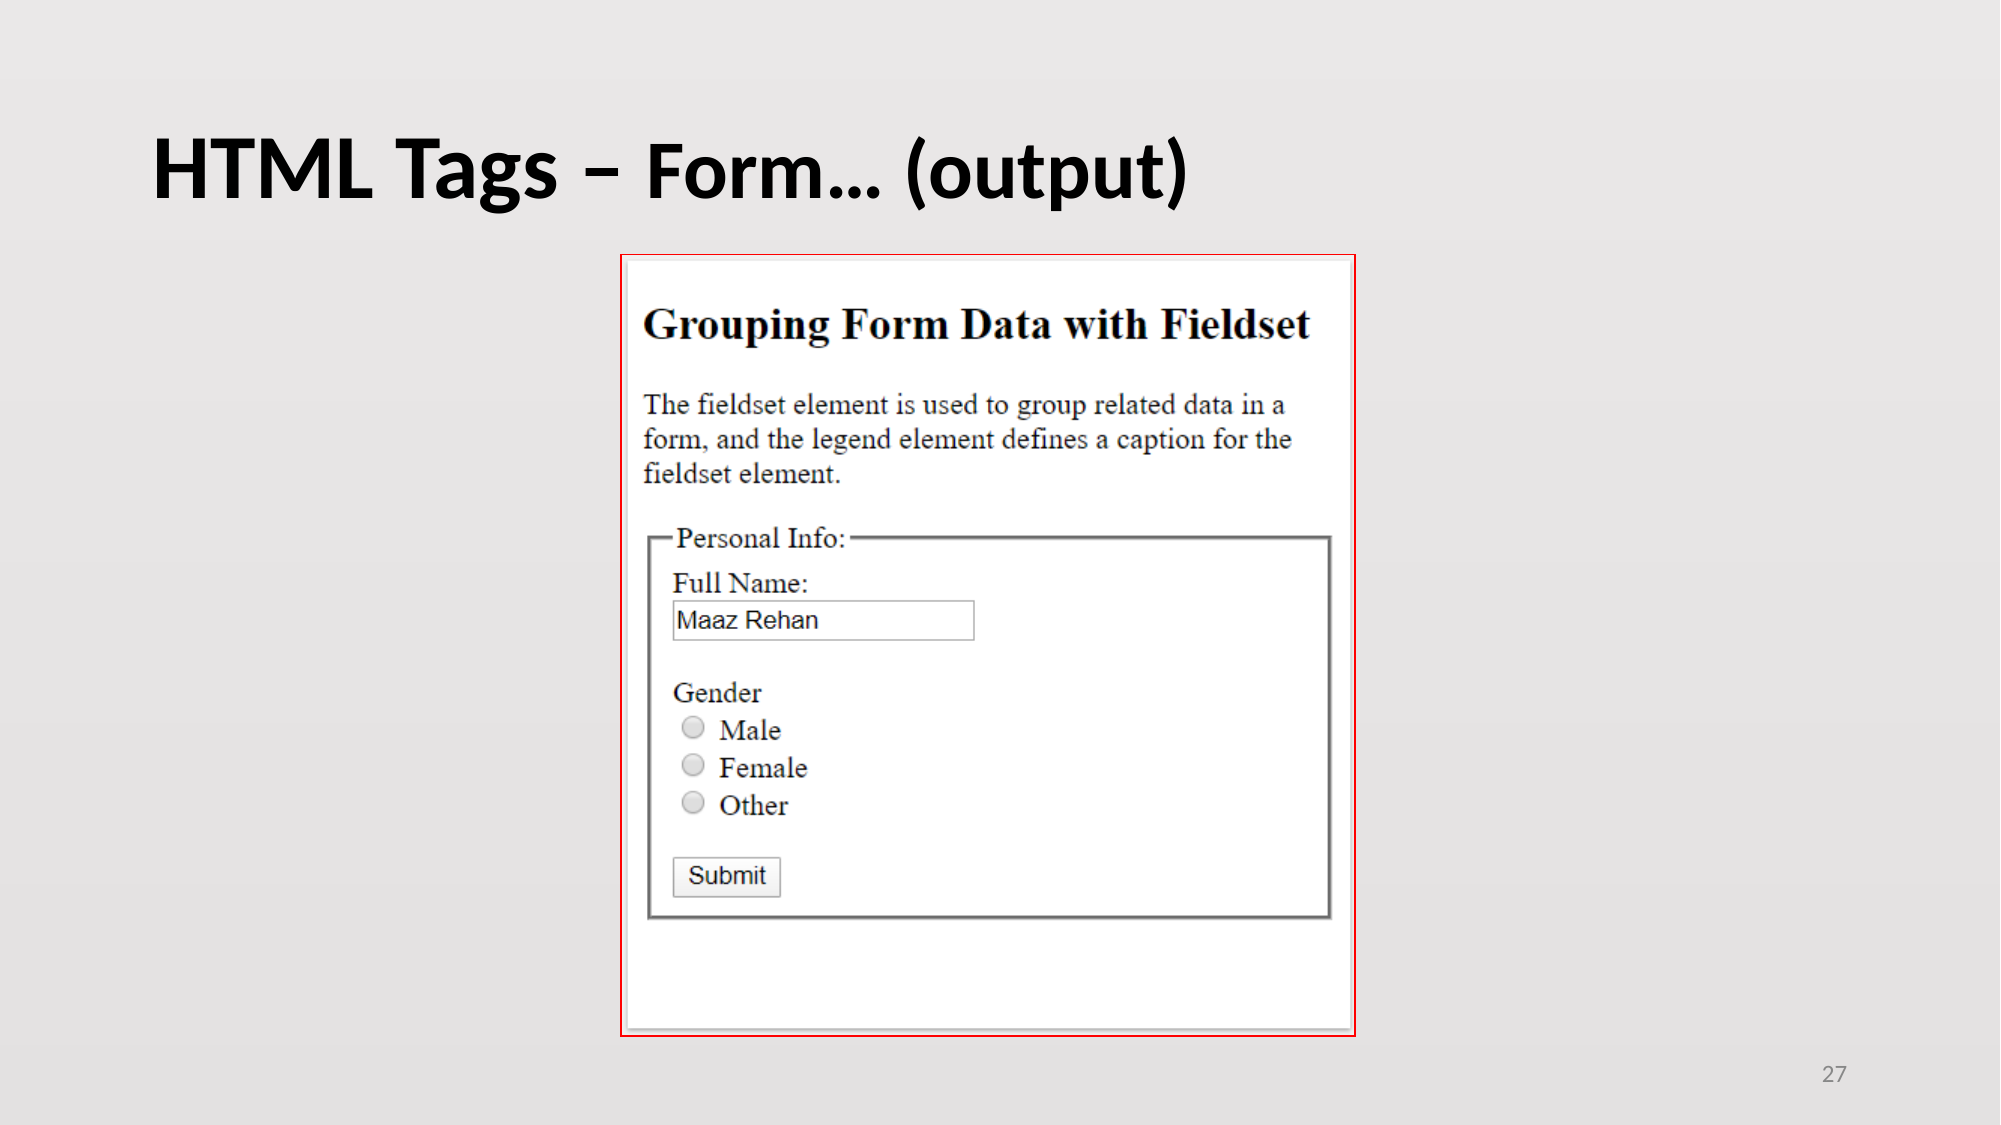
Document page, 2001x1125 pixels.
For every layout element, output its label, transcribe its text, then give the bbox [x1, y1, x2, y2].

title HTML Tags – Form… (output) [137, 59, 1863, 278]
slide_number 27 [1412, 1042, 1863, 1103]
picture [621, 255, 1355, 1036]
